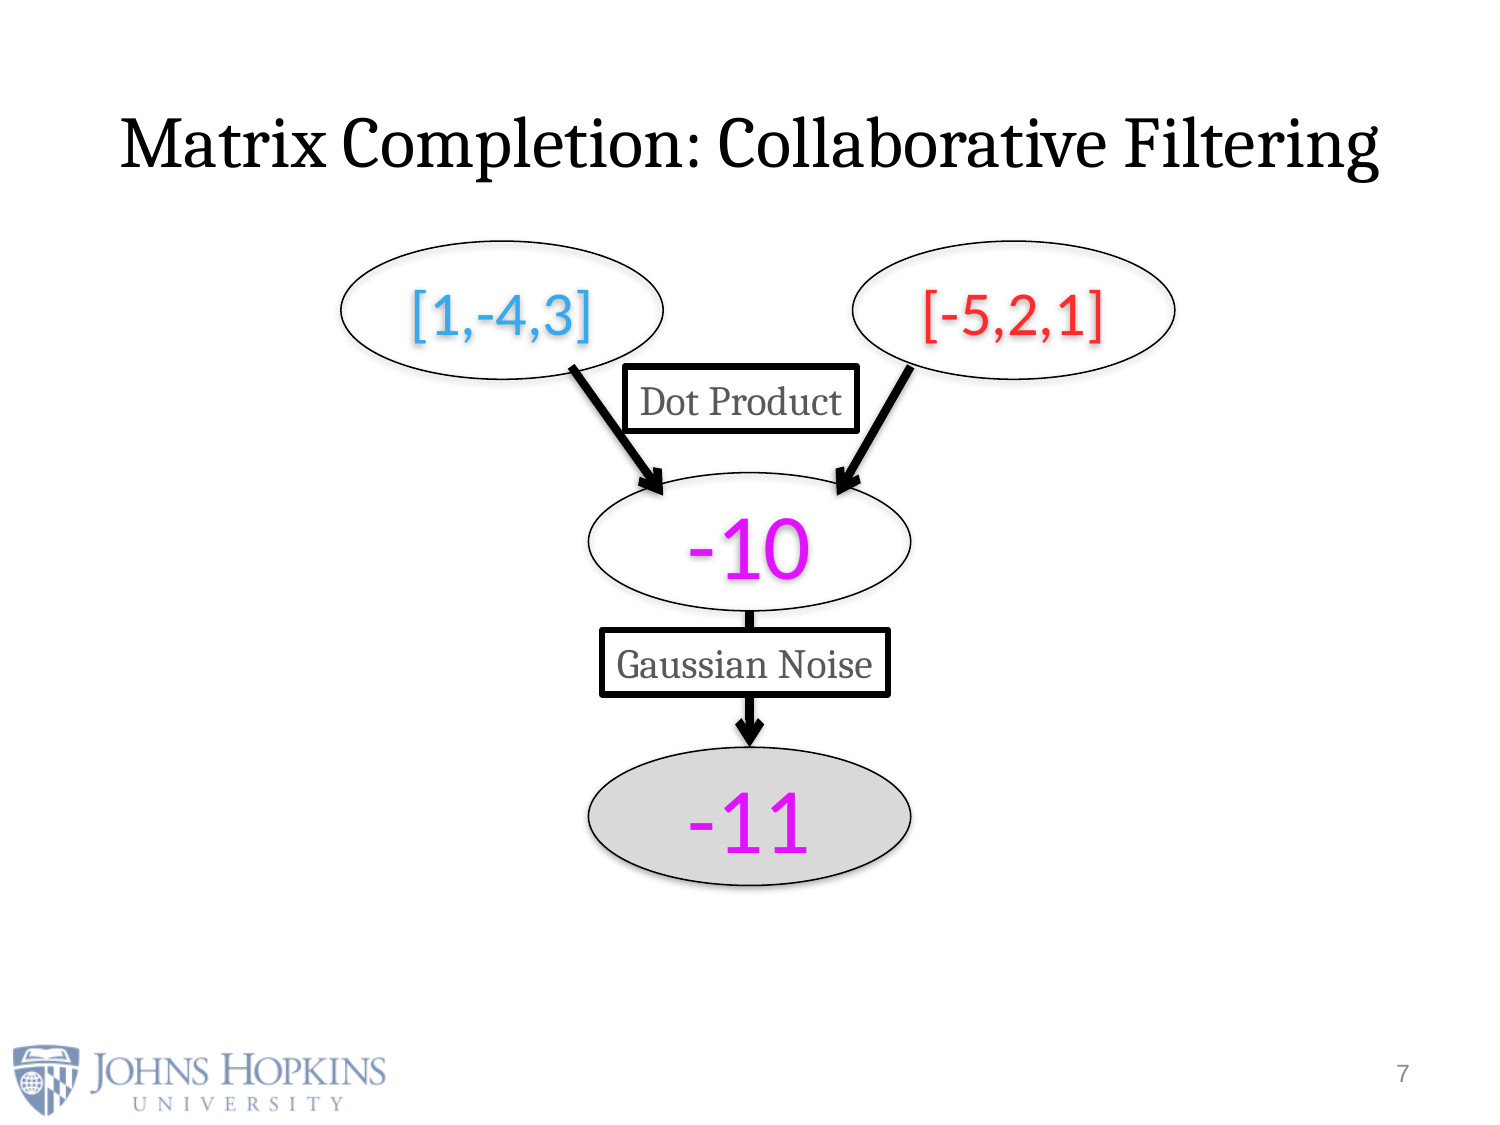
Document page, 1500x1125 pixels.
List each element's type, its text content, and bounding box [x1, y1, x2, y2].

text_box -10 [587, 471, 912, 612]
text_box Gaussian Noise [602, 629, 745, 695]
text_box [836, 366, 911, 496]
text_box -11 [587, 746, 912, 887]
text_box Dot Product [665, 366, 834, 432]
text_box [1,-4,3] [340, 240, 664, 381]
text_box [570, 366, 664, 496]
slide_number 7 [1074, 1042, 1425, 1103]
text_box Gaussian Noise [755, 629, 888, 695]
text_box [-5,2,1] [851, 240, 1176, 381]
title Matrix Completion: Collaborative Filtering [75, 45, 1425, 233]
